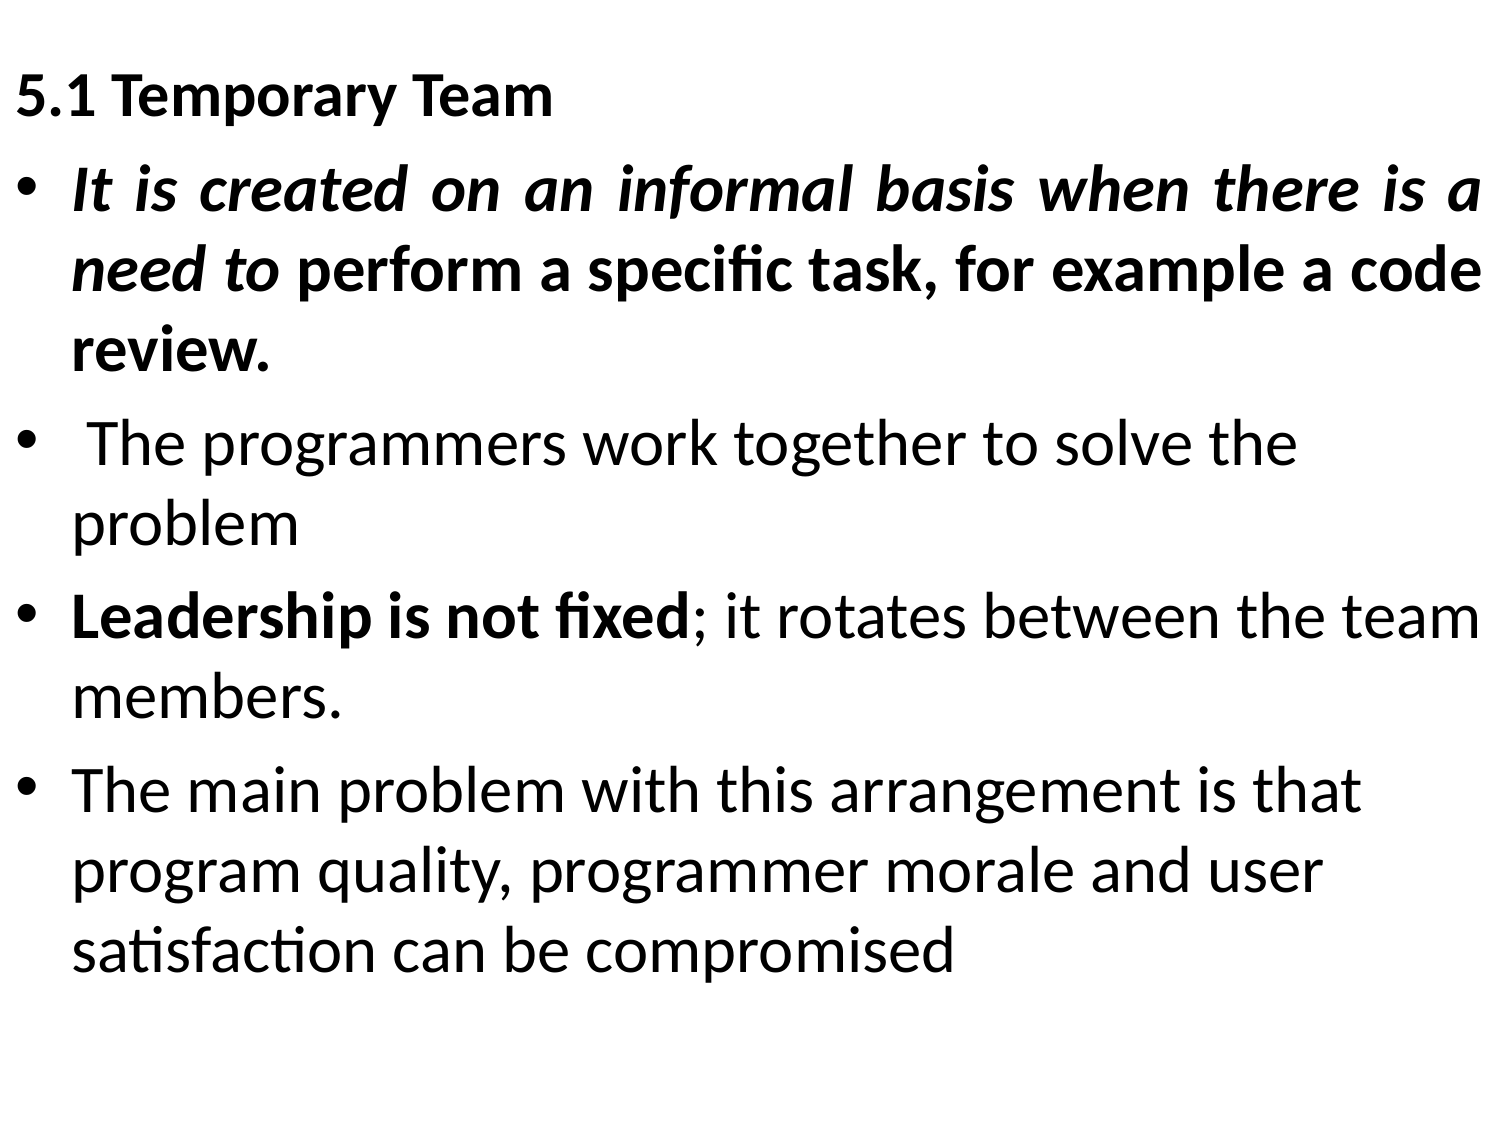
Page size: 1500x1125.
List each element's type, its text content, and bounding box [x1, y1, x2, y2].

list It is created on an informal basis when there is a need to perform a specific task, for example a code review. The programmers work together to solve the problem Leadership is not fixed; it rotates between the team members. The main problem with this arrangement is that program quality, programmer morale and user satisfaction can be compromised [0, 137, 1500, 1125]
title 5.1 Temporary Team [0, 45, 1425, 137]
